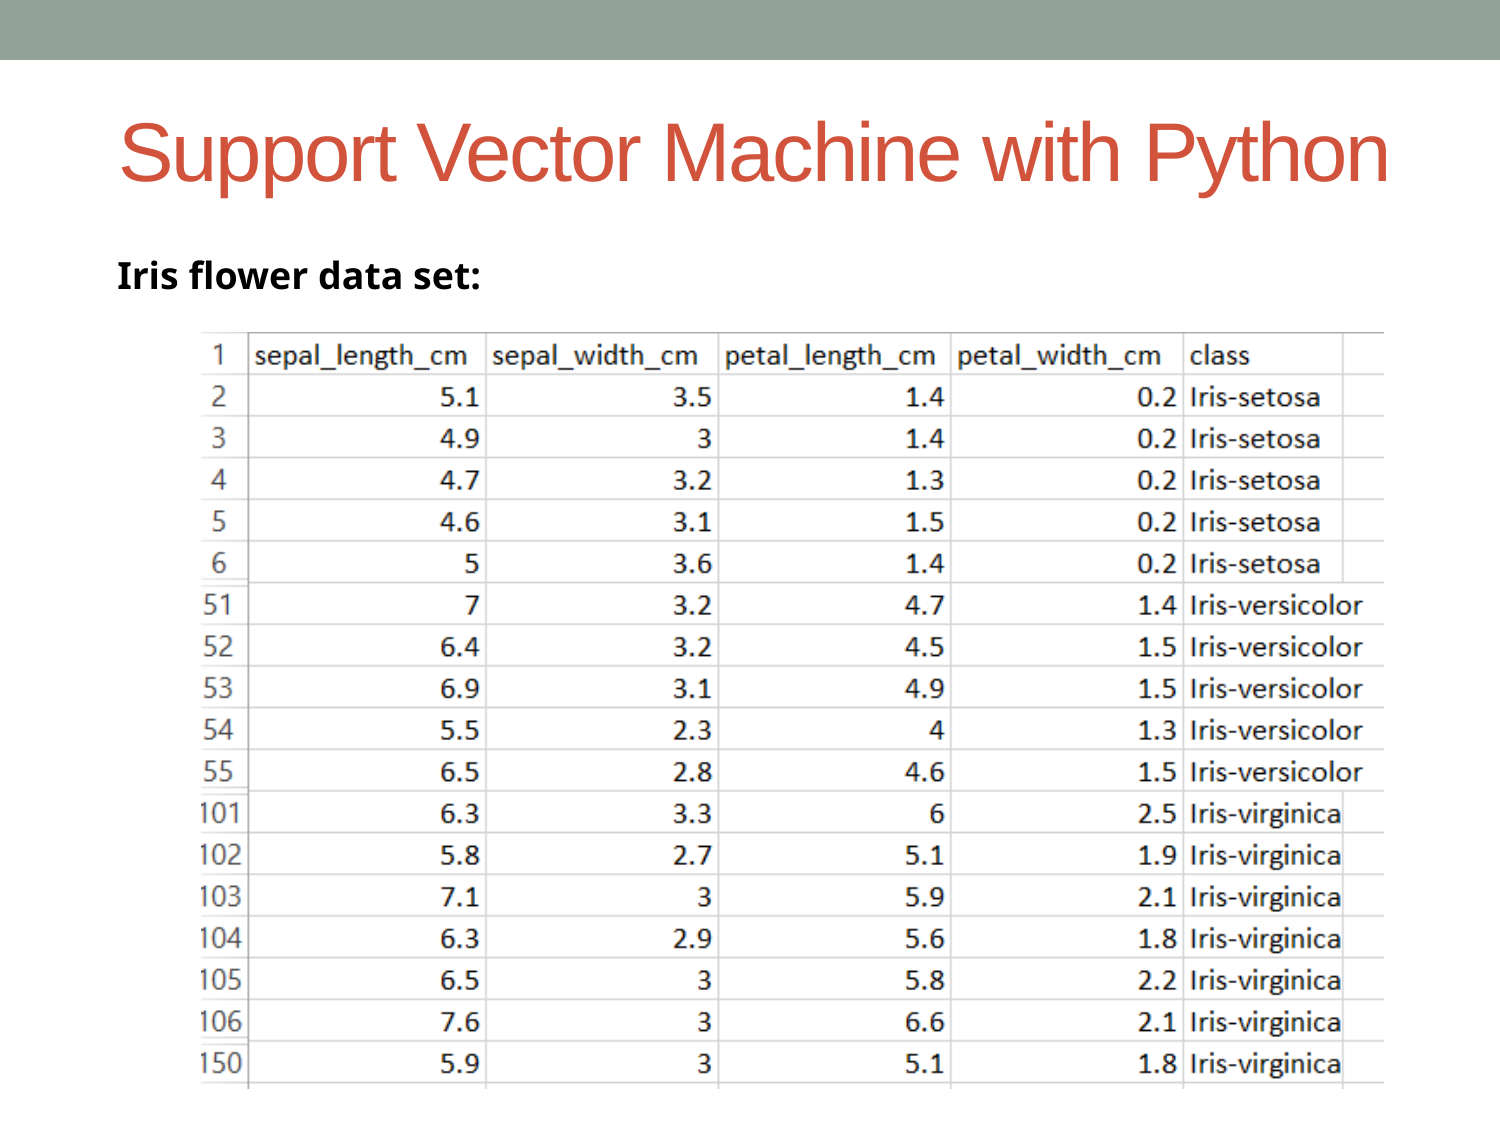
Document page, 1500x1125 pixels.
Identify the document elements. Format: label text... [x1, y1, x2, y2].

picture [200, 332, 1384, 1089]
title Support Vector Machine with Python [31, 51, 1480, 245]
text_box Iris flower data set: [102, 244, 575, 305]
